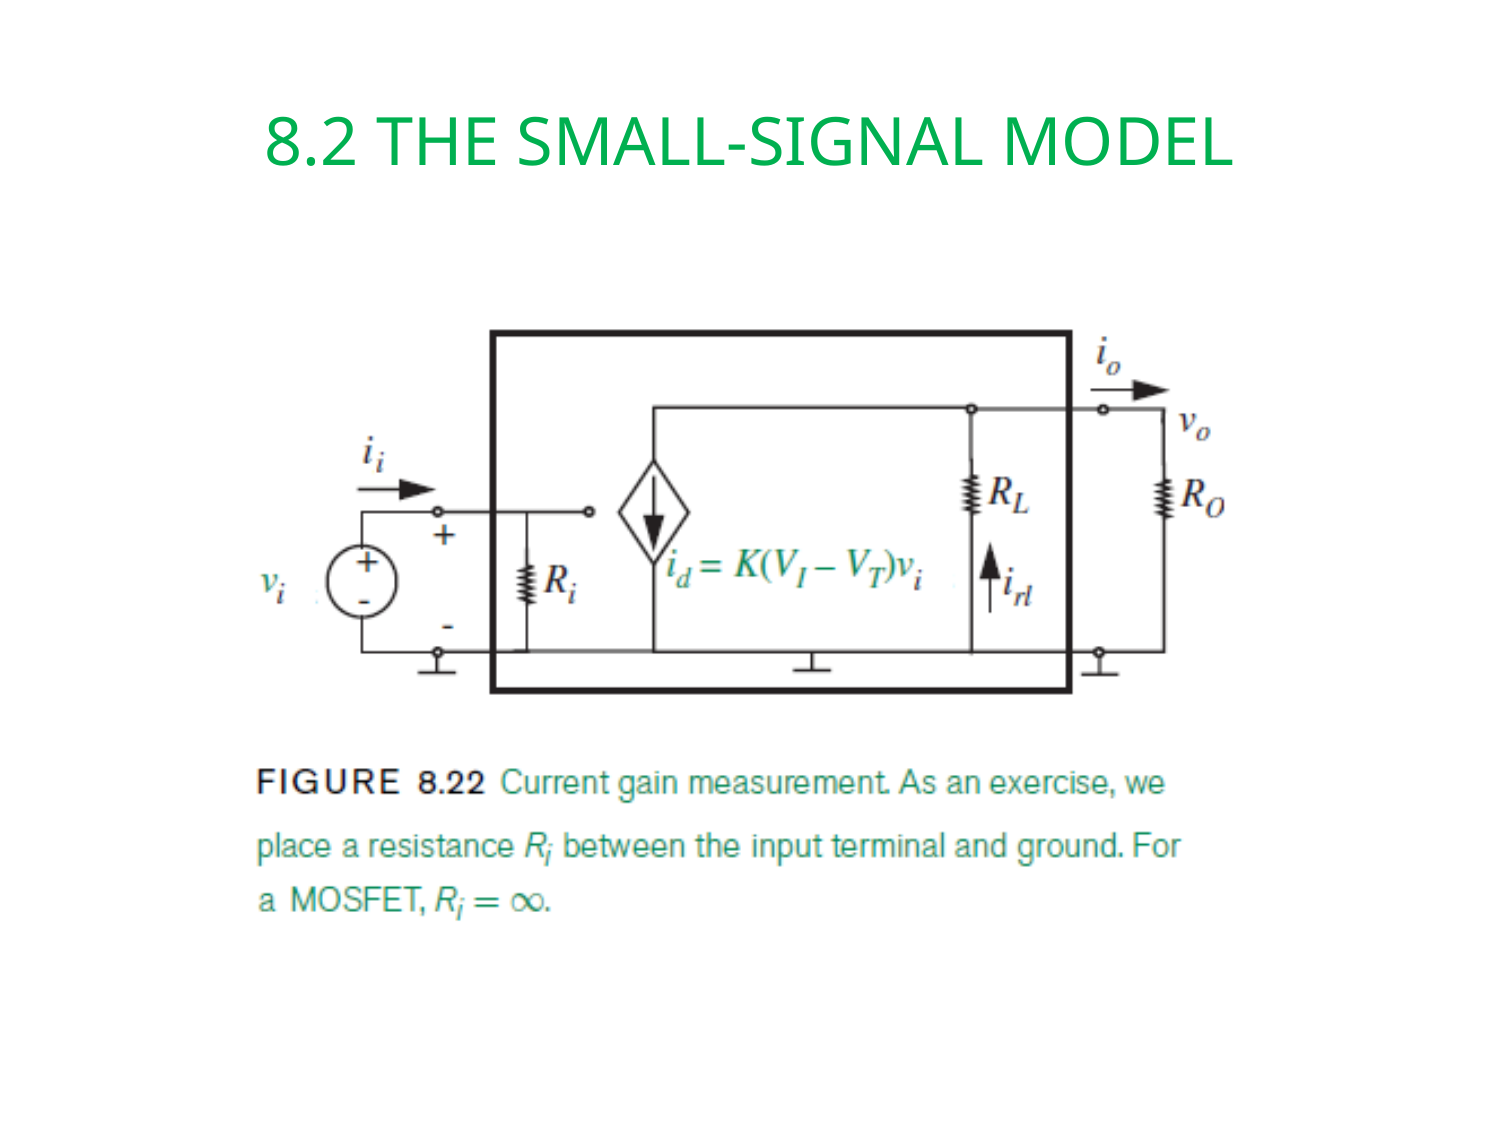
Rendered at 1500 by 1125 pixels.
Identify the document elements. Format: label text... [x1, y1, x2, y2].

title 8.2 THE SMALL-SIGNAL MODEL [75, 45, 1425, 233]
picture [210, 292, 1272, 955]
